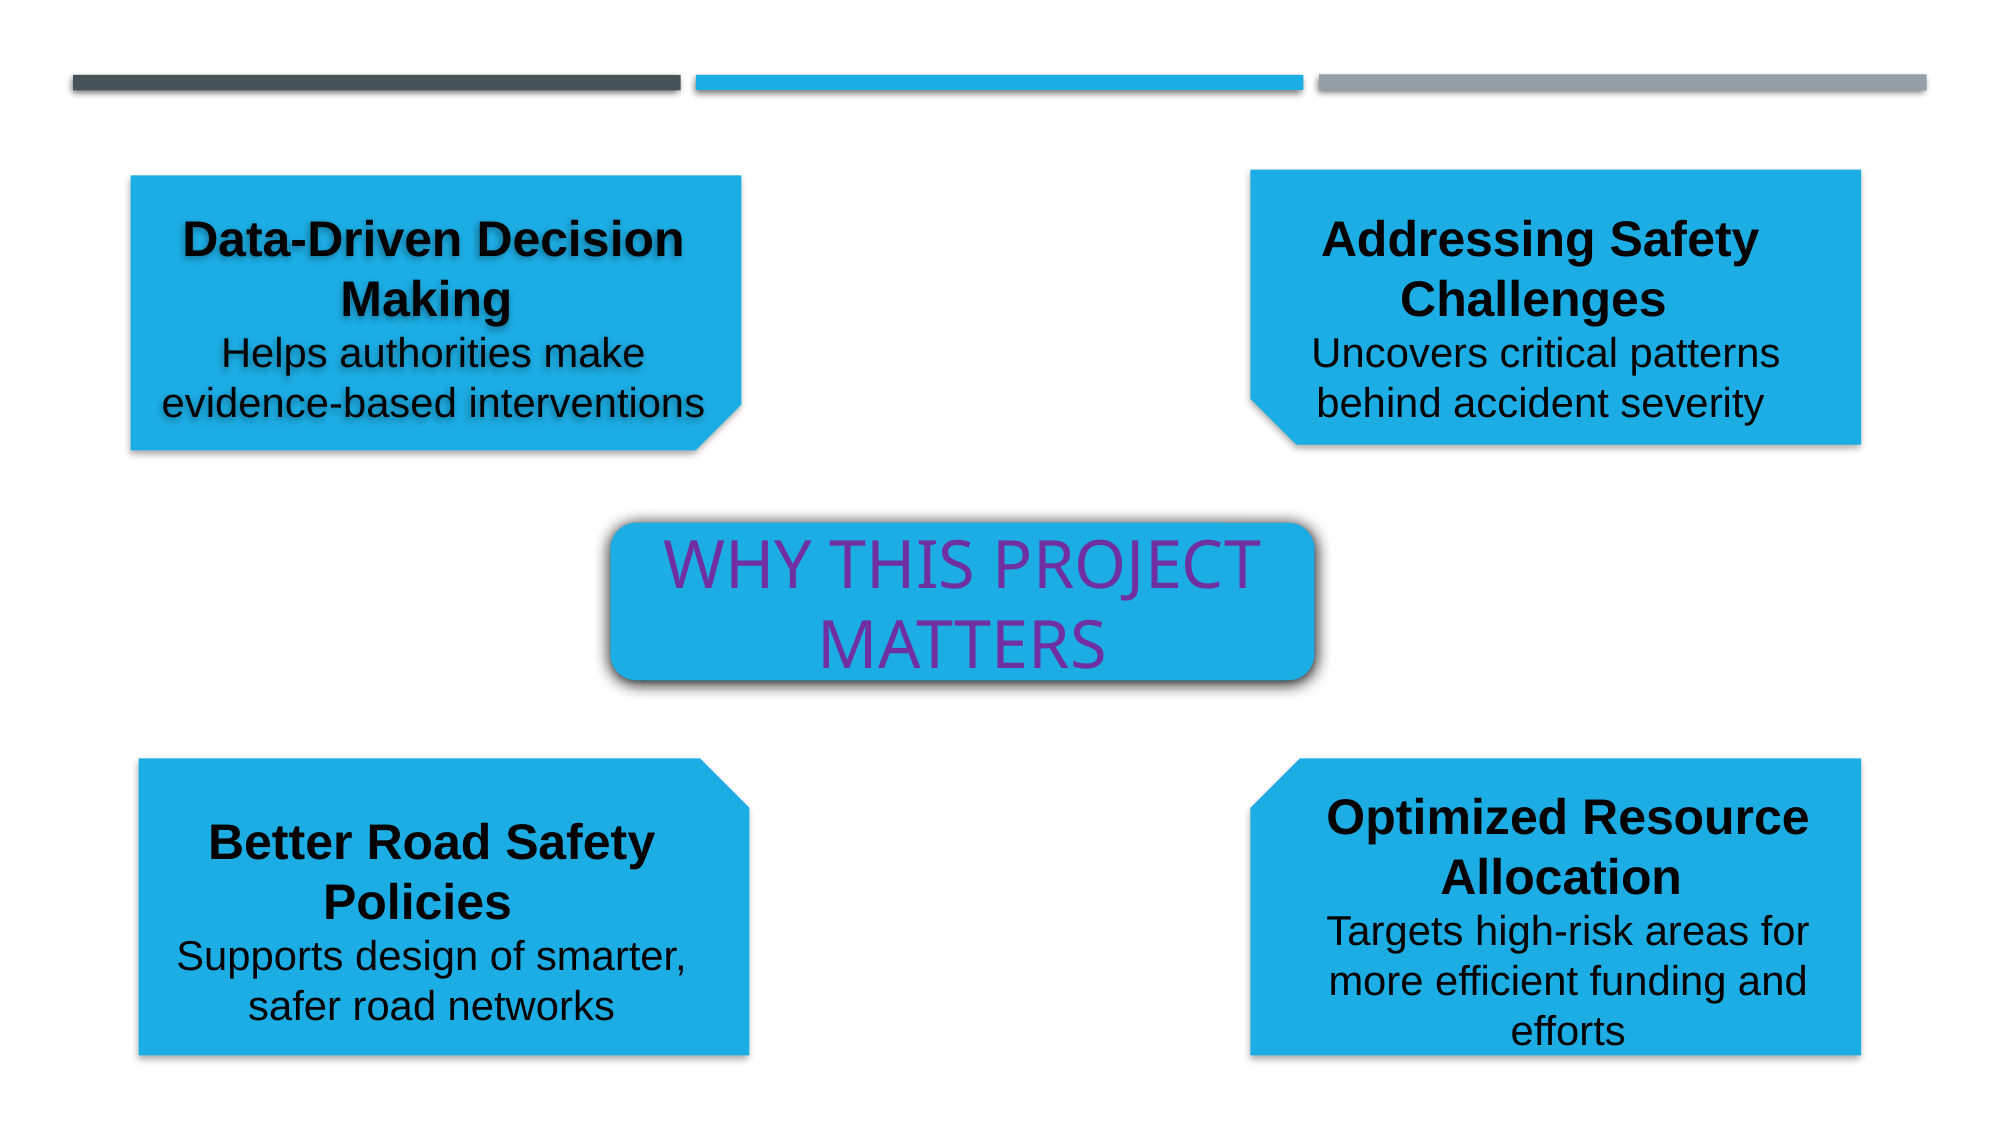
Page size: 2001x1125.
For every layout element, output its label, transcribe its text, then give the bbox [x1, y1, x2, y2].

text_box [128, 173, 744, 453]
text_box [1248, 167, 1864, 447]
text_box Addressing Safety Challenges Uncovers critical patterns behind accident severity [1250, 198, 1831, 434]
text_box Optimized Resource Allocation Targets high-risk areas for more efficient funding and efforts [1248, 756, 1864, 1058]
text_box Data-Driven Decision Making Helps authorities make evidence-based interventions [143, 198, 724, 434]
text_box Better Road Safety Policies Supports design of smarter, safer road networks [136, 756, 752, 1058]
text_box Why This Project Matters [608, 520, 1317, 683]
